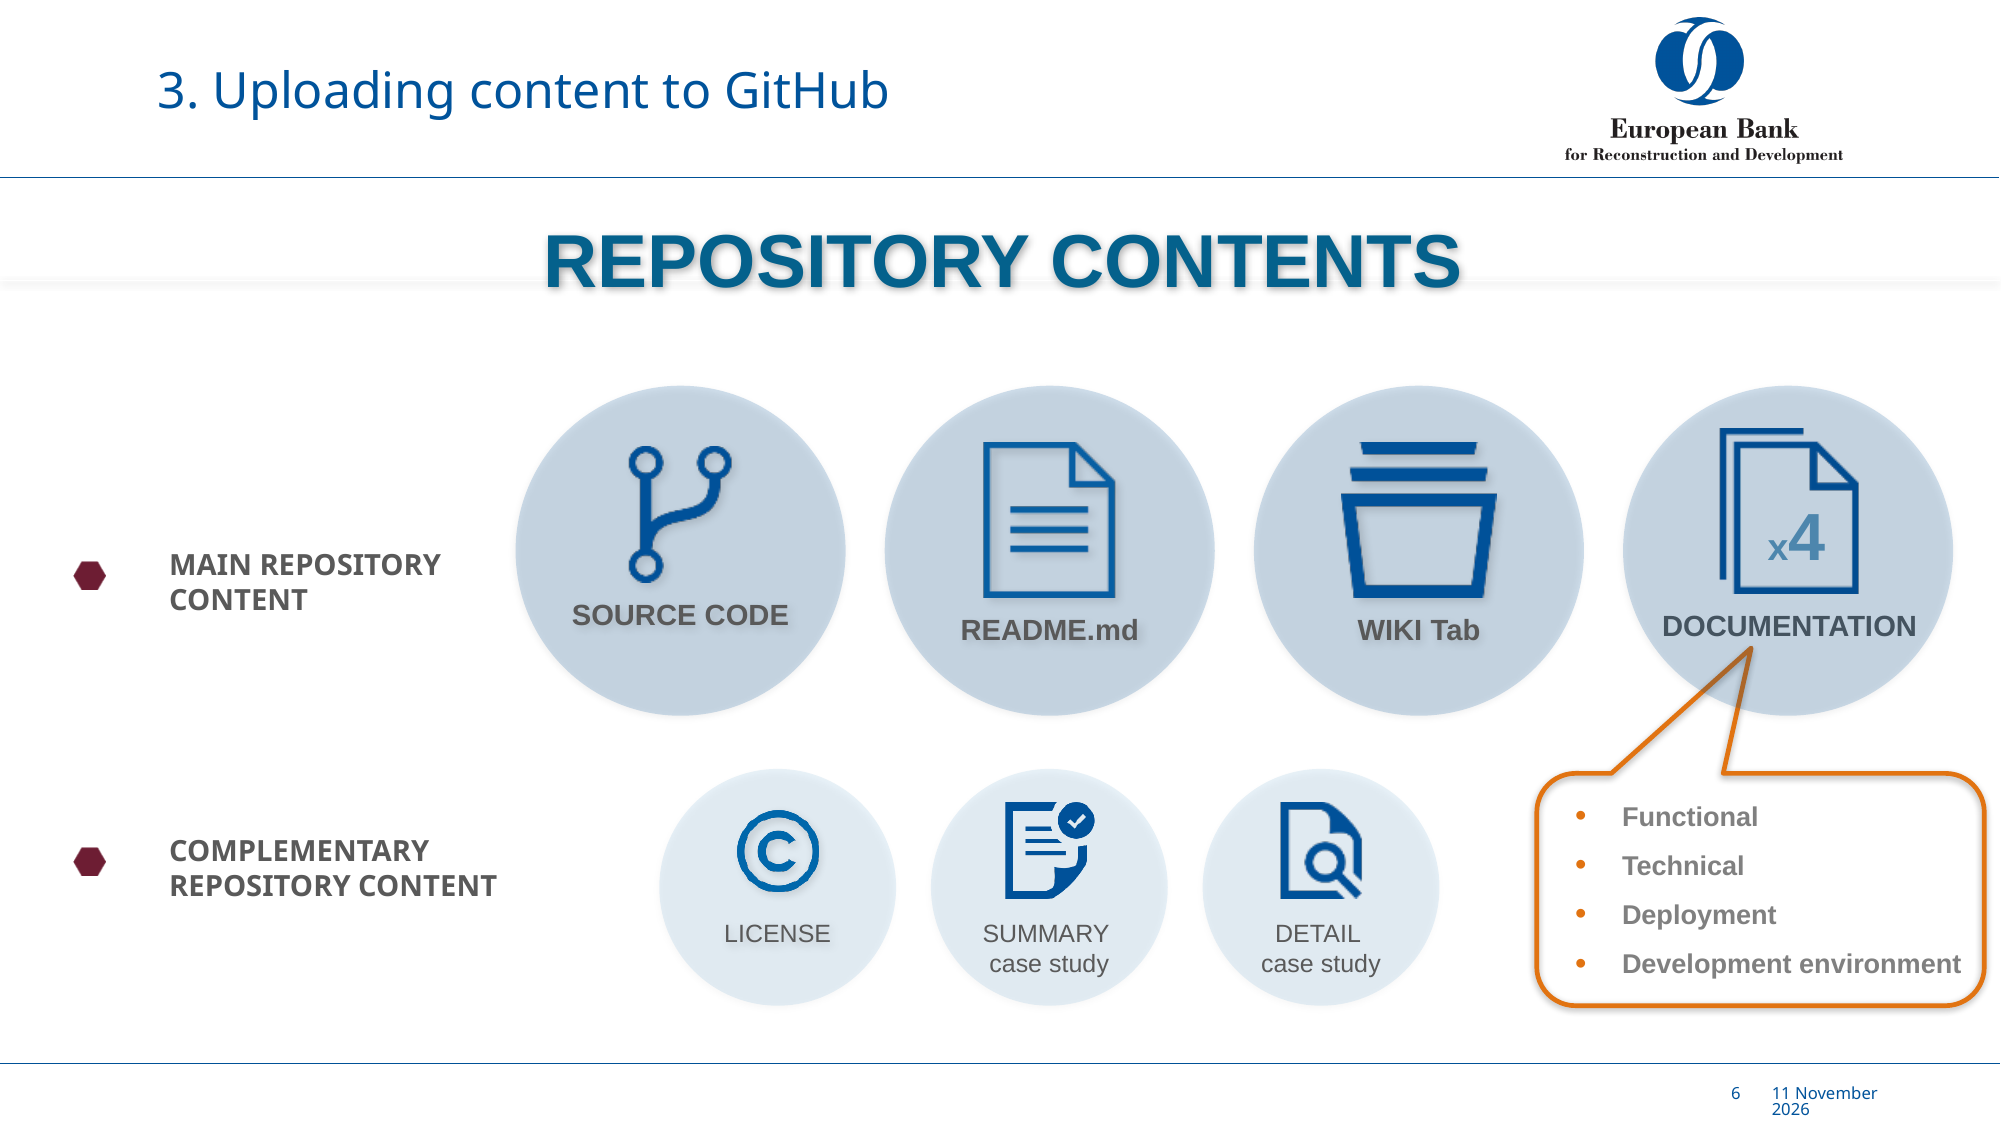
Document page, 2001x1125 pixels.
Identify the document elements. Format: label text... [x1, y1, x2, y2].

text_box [650, 768, 1449, 1006]
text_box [515, 385, 1954, 716]
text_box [73, 824, 532, 911]
slide_number 6 [1681, 1062, 1741, 1125]
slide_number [1771, 1083, 1890, 1105]
text_box Functional Technical Deployment Development environment [1560, 791, 2000, 1039]
picture [1565, 17, 1843, 164]
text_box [73, 538, 488, 625]
text_box [1535, 725, 1979, 1004]
text_box REPOSITORY CONTENTS [21, 199, 1986, 317]
title 3. Uploading content to GitHub [157, 0, 1449, 178]
